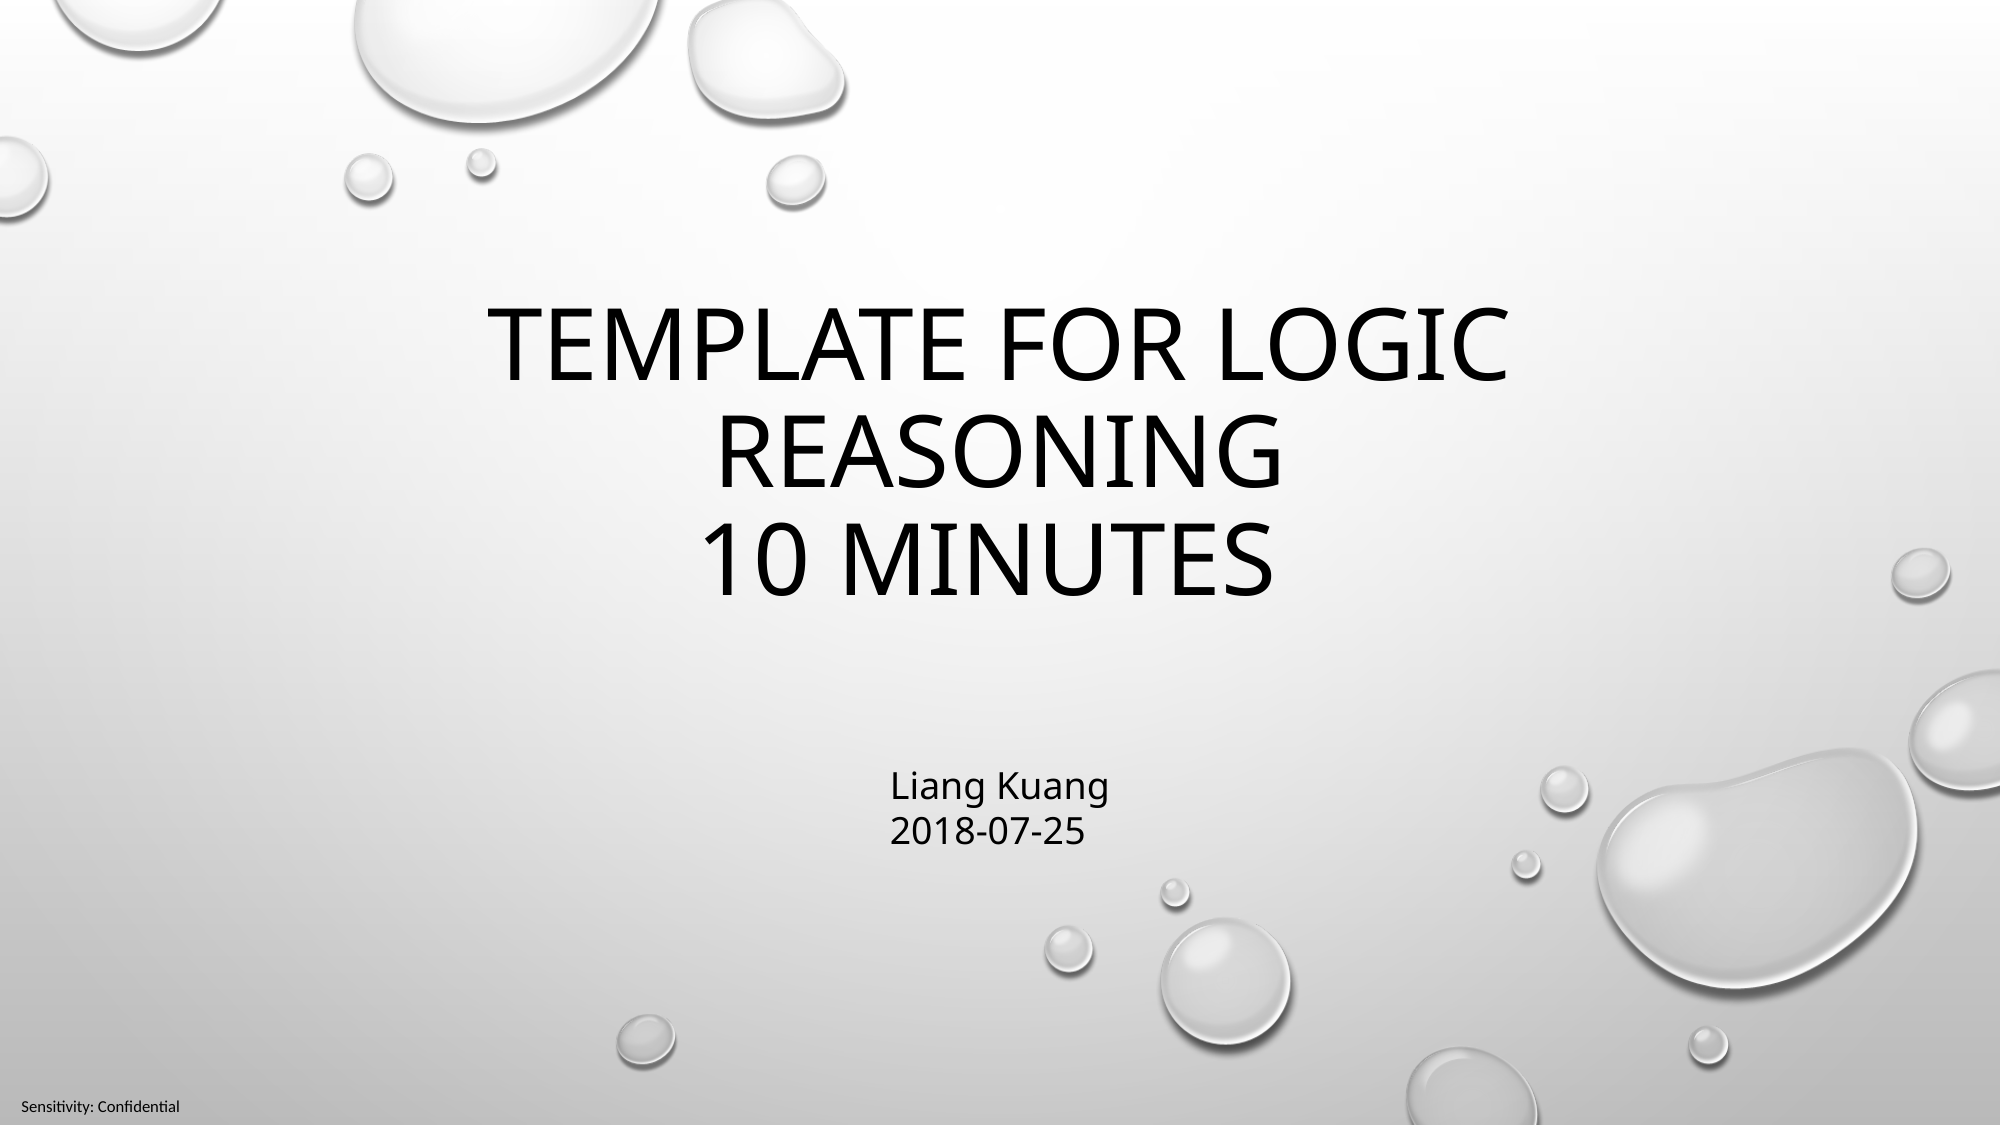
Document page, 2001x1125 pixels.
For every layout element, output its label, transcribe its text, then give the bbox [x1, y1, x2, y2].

title Template for logic Reasoning 10 minutes [287, 213, 1713, 625]
picture [0, 0, 2000, 1125]
text_box Liang Kuang 2018-07-25 [875, 754, 1125, 860]
